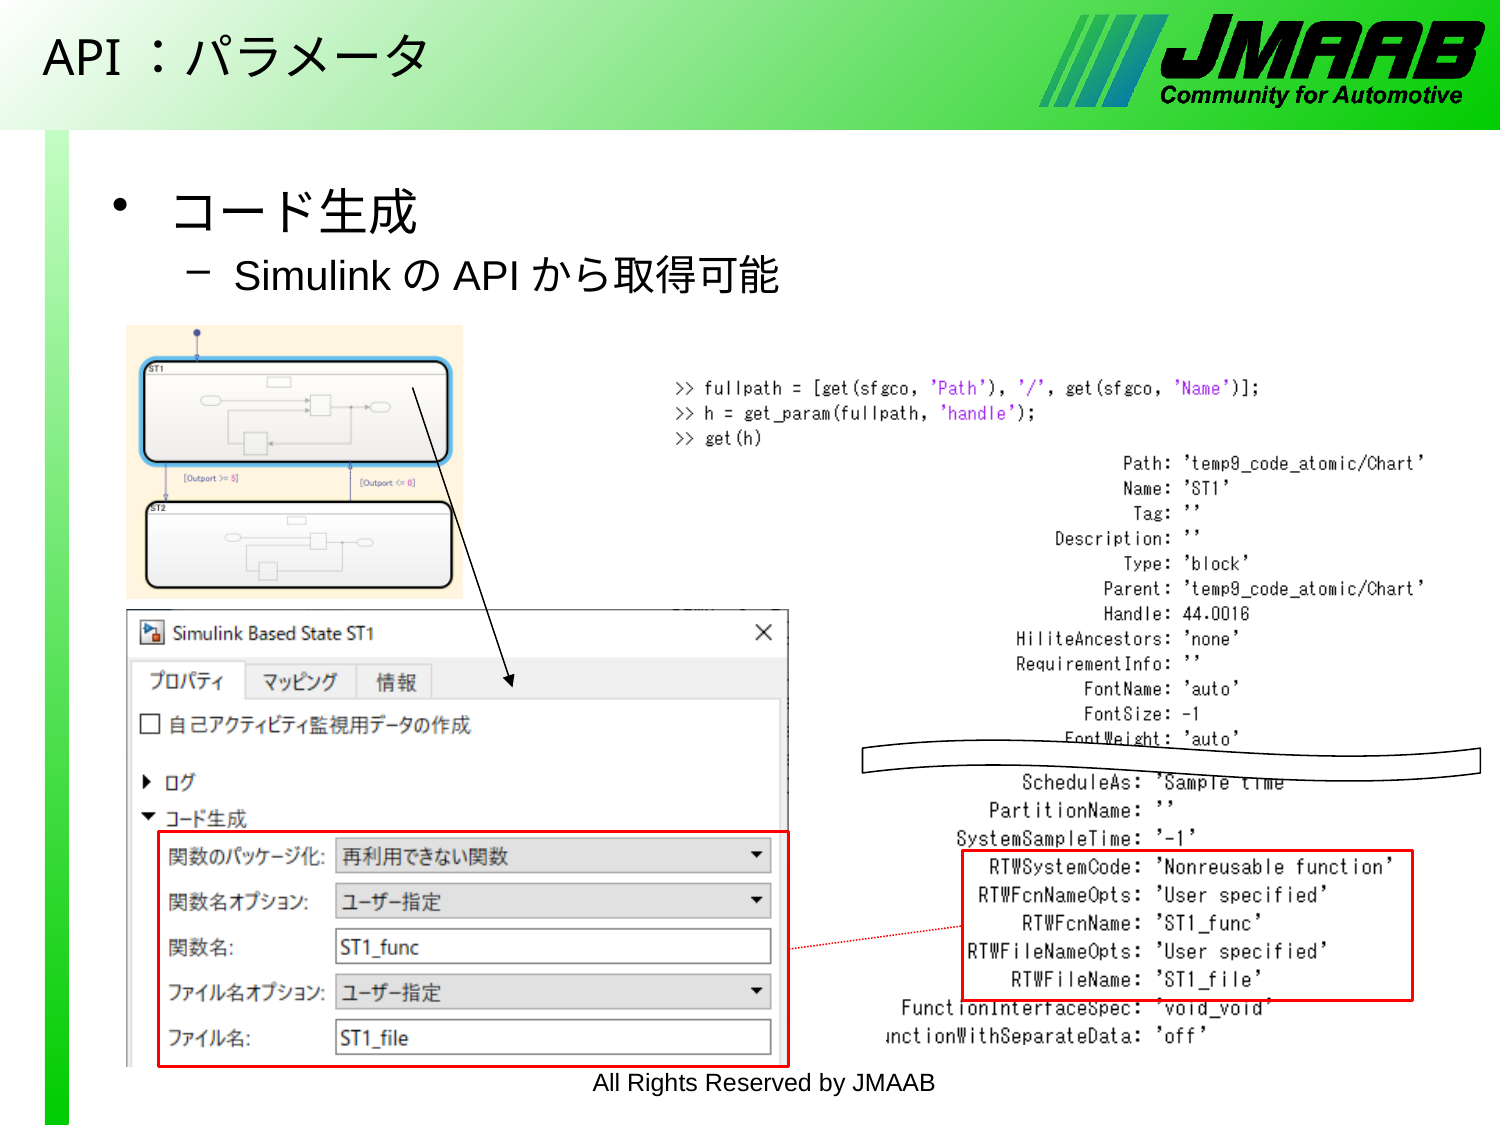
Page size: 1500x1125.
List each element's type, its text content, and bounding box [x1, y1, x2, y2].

picture [1036, 11, 1486, 109]
text_box [1462, 770, 1481, 776]
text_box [793, 925, 963, 950]
title API：パラメータ [27, 21, 1057, 91]
picture [126, 374, 1481, 1067]
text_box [412, 387, 513, 688]
picture [126, 324, 463, 599]
list コード生成 SimulinkのAPIから取得可能 [96, 172, 1447, 1047]
